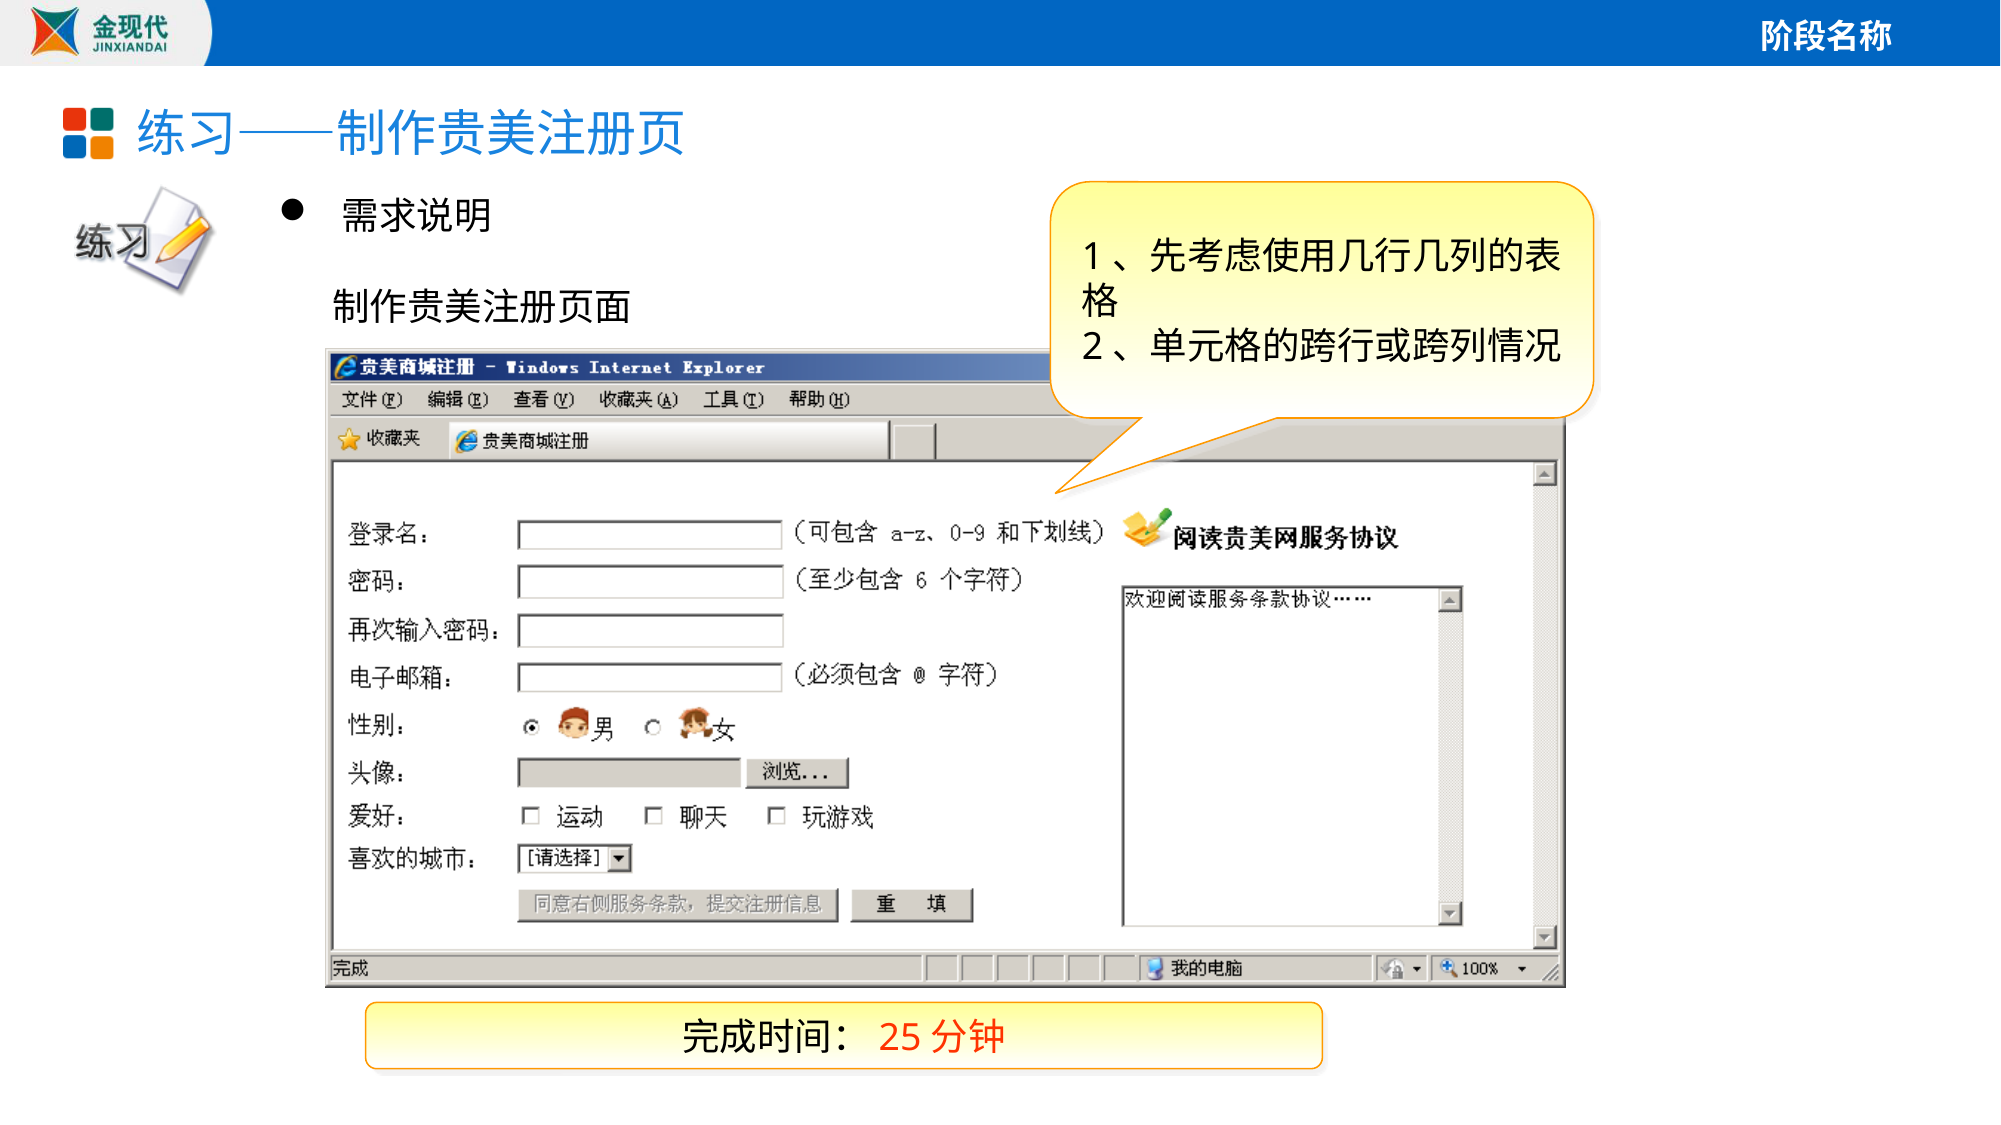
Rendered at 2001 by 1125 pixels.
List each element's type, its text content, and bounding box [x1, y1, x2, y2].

text_box 1、先考虑使用几行几列的表格 2、单元格的跨行或跨列情况 [1050, 335, 1594, 417]
picture [325, 348, 1566, 989]
text_box 需求说明 制作贵美注册页面 [216, 184, 1765, 335]
title 练习——制作贵美注册页 [121, 97, 842, 173]
picture [66, 184, 217, 298]
text_box 完成时间：25分钟 [365, 1002, 1323, 1069]
picture [0, 0, 2001, 66]
picture [63, 101, 117, 165]
